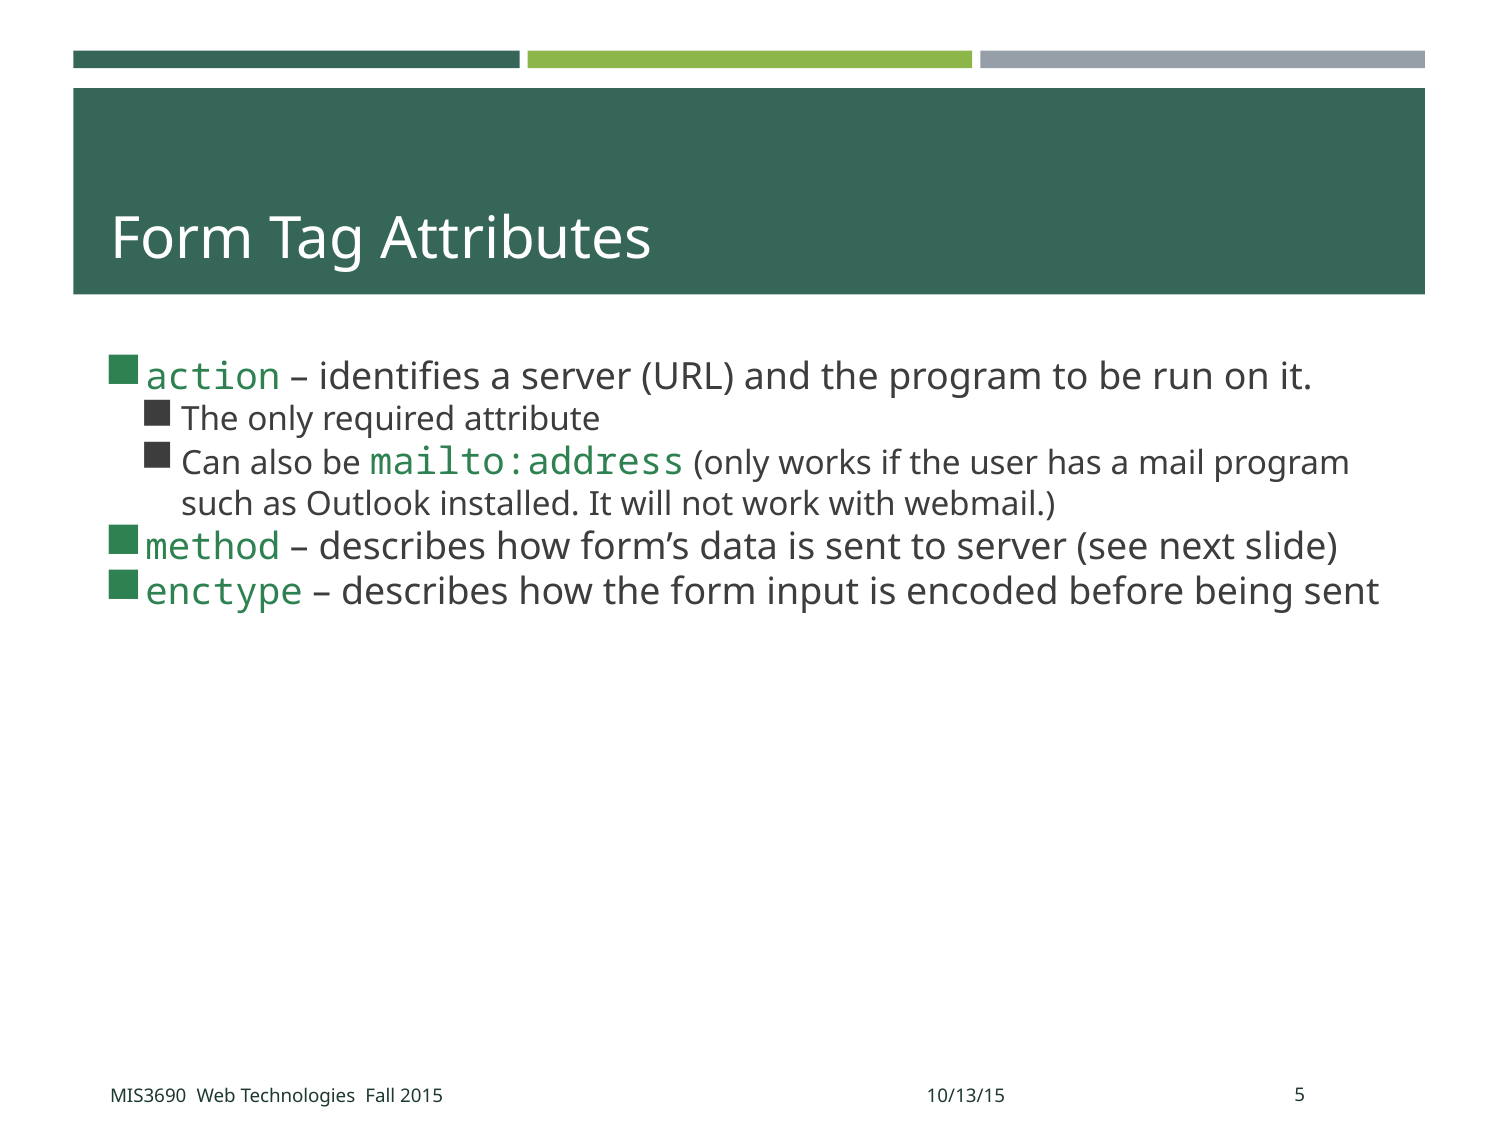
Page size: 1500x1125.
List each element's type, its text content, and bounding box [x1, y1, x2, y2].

text_box action – identifies a server (URL) and the program to be run on it. The only required attribute Can also be mailto:address (only works if the user has a mail program such as Outlook installed. It will not work with webmail.) method – describes how form’s data is sent to server (see next slide) enctype – describes how the form input is encoded before being sent [95, 344, 1406, 1038]
text_box 10/13/15 [911, 1065, 1262, 1125]
text_box MIS3690 Web Technologies Fall 2015 [95, 1064, 895, 1125]
text_box Form Tag Attributes [95, 99, 1406, 278]
text_box <number> [1279, 1065, 1406, 1125]
